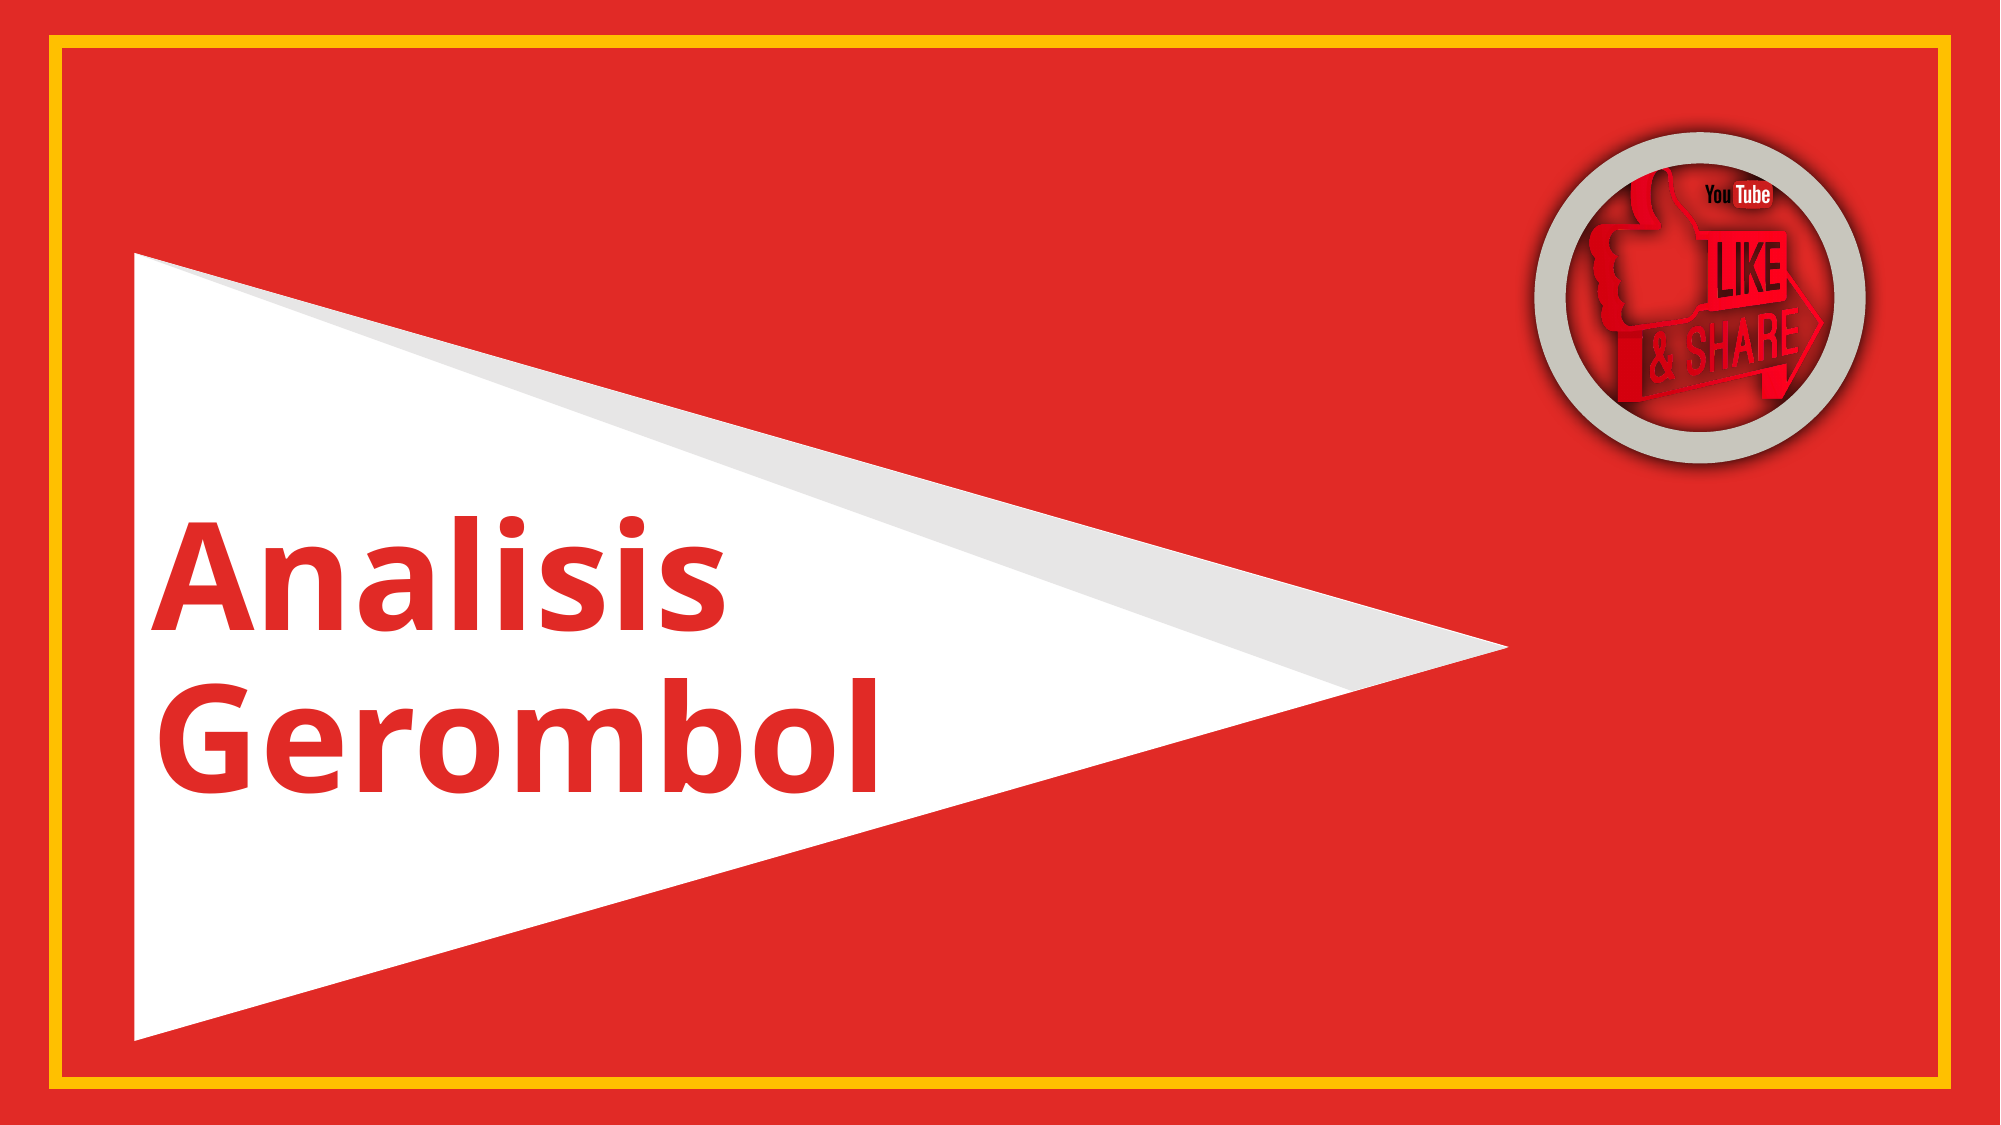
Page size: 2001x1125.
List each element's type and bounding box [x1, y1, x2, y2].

text_box [54, 41, 1945, 1084]
text_box [100, 252, 1529, 1041]
